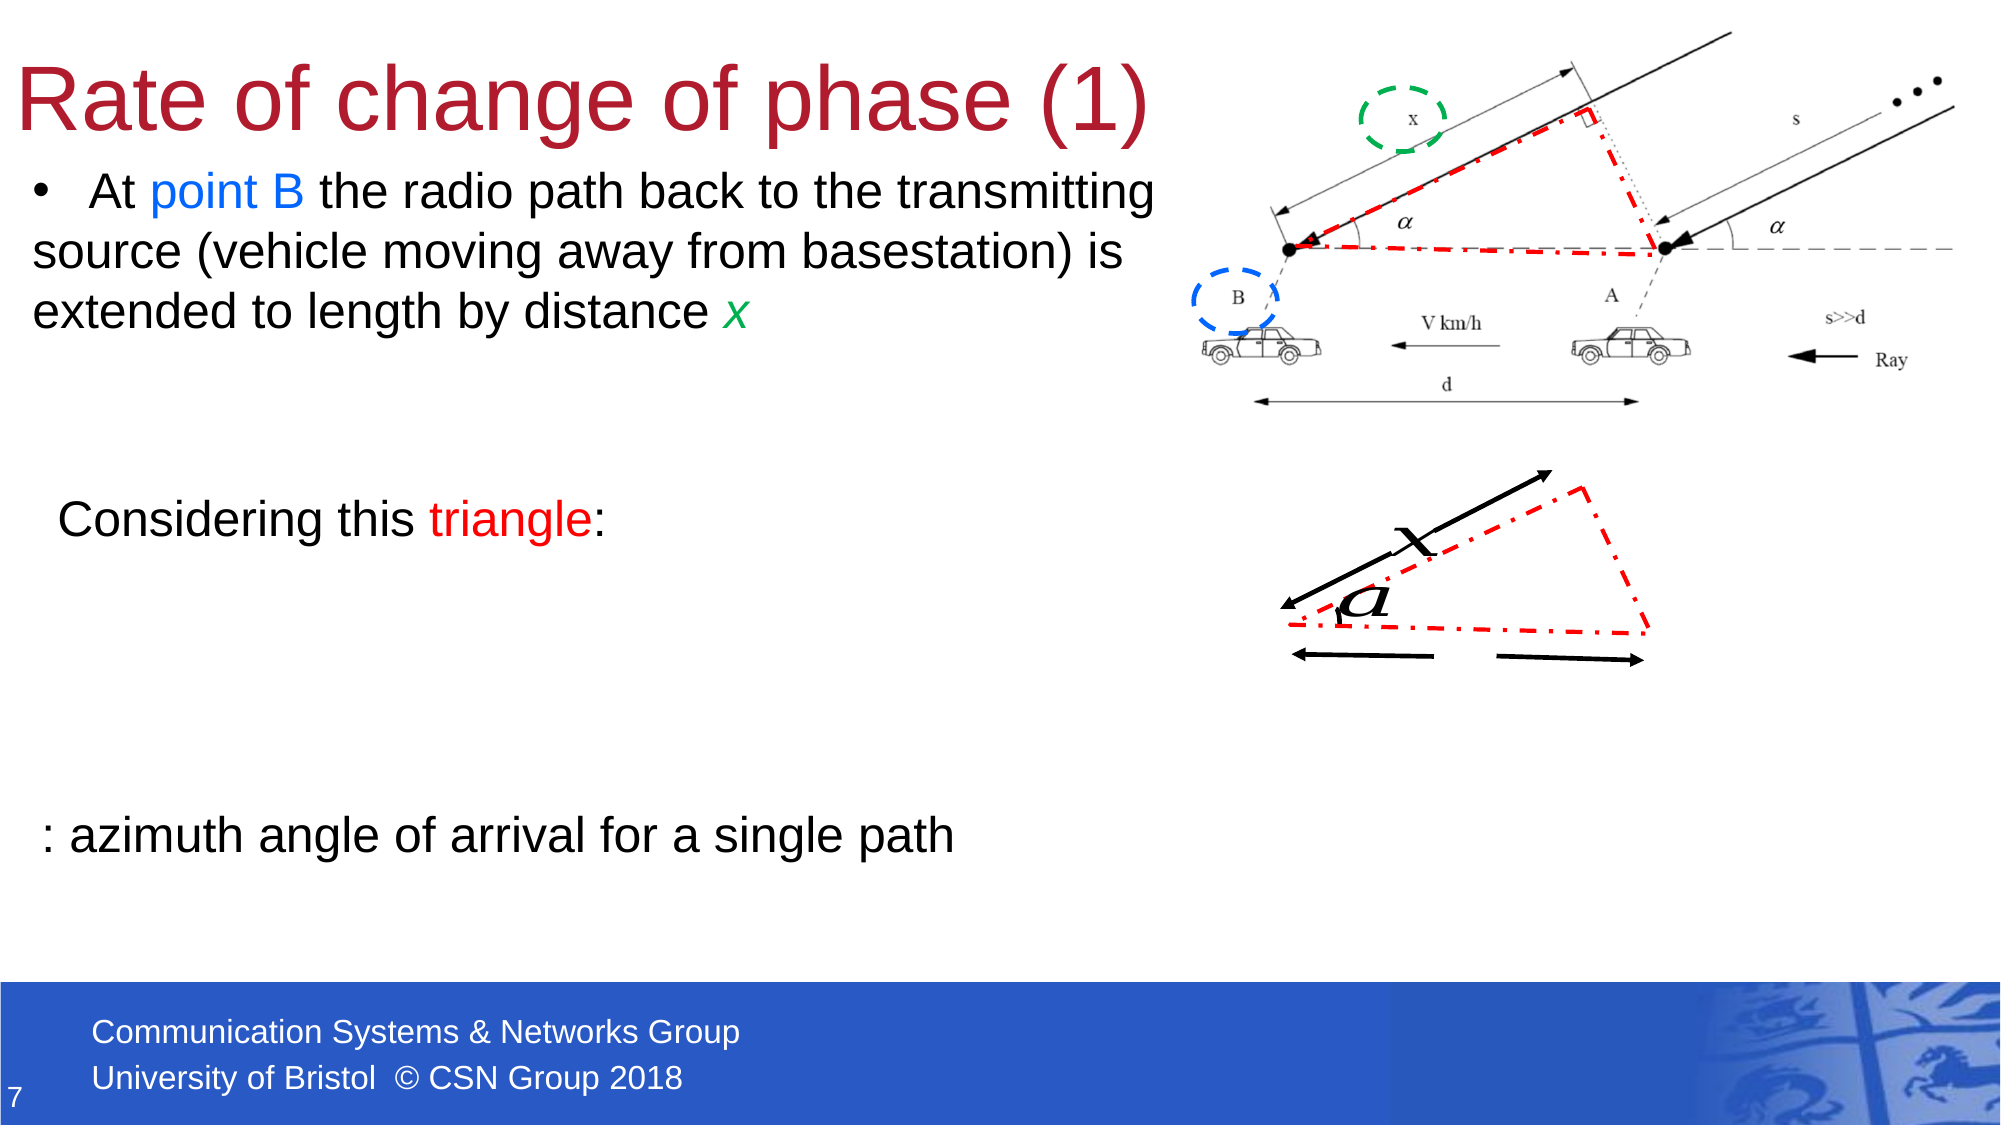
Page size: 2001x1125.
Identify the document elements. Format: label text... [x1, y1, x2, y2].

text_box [1279, 552, 1392, 610]
text_box [1288, 485, 1652, 636]
text_box At point B the radio path back to the transmitting source (vehicle moving away from basestation) is extended to length by distance x [17, 151, 1175, 407]
picture [1193, 19, 1960, 416]
picture [0, 982, 2001, 1125]
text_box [1433, 469, 1553, 532]
text_box Considering this triangle: [42, 478, 1200, 614]
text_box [1291, 653, 1435, 657]
slide_number 7 [0, 1070, 105, 1125]
title Rate of change of phase (1) [0, 0, 1867, 188]
text_box [1335, 617, 1341, 624]
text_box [1508, 656, 1645, 661]
